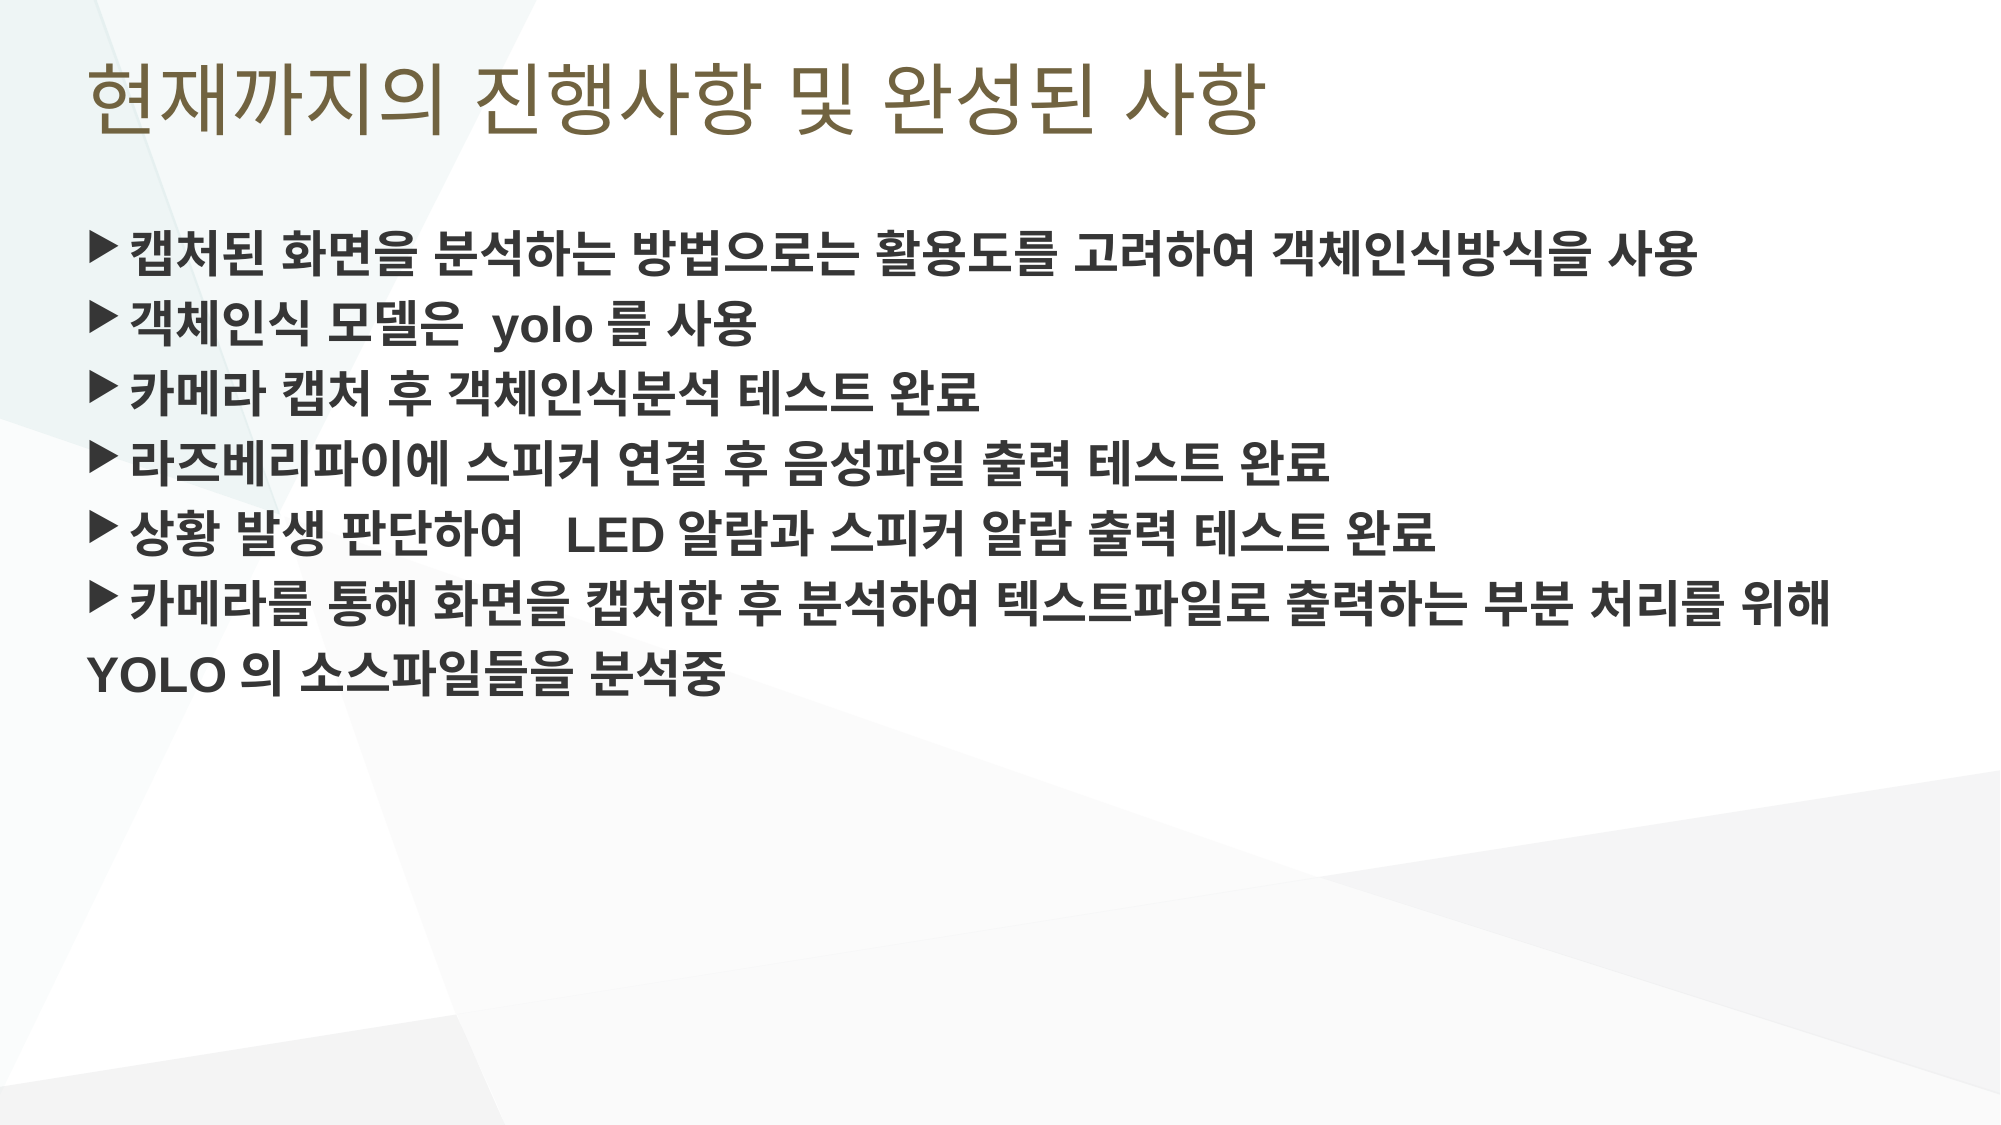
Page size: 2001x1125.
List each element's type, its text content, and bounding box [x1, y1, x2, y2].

list 캡처된 화면을 분석하는 방법으로는 활용도를 고려하여 객체인식방식을 사용 객체인식 모델은 yolo를 사용 카메라 캡처 후 객체인식분석 테스트 완료 라즈베리파이에 스피커 연결 후 음성파일 출력 테스트 완료 상황 발생 판단하여 LED알람과 스피커 알람 출력 테스트 완료 카메라를 통해 화면을 캡처한 후 분석하여 텍스트파일로 출력하는 부분 처리를 위해 YOLO의 소스파일들을 분석중 [70, 214, 1925, 1029]
title 현재까지의 진행사항 및 완성된 사항 [70, 20, 1925, 175]
